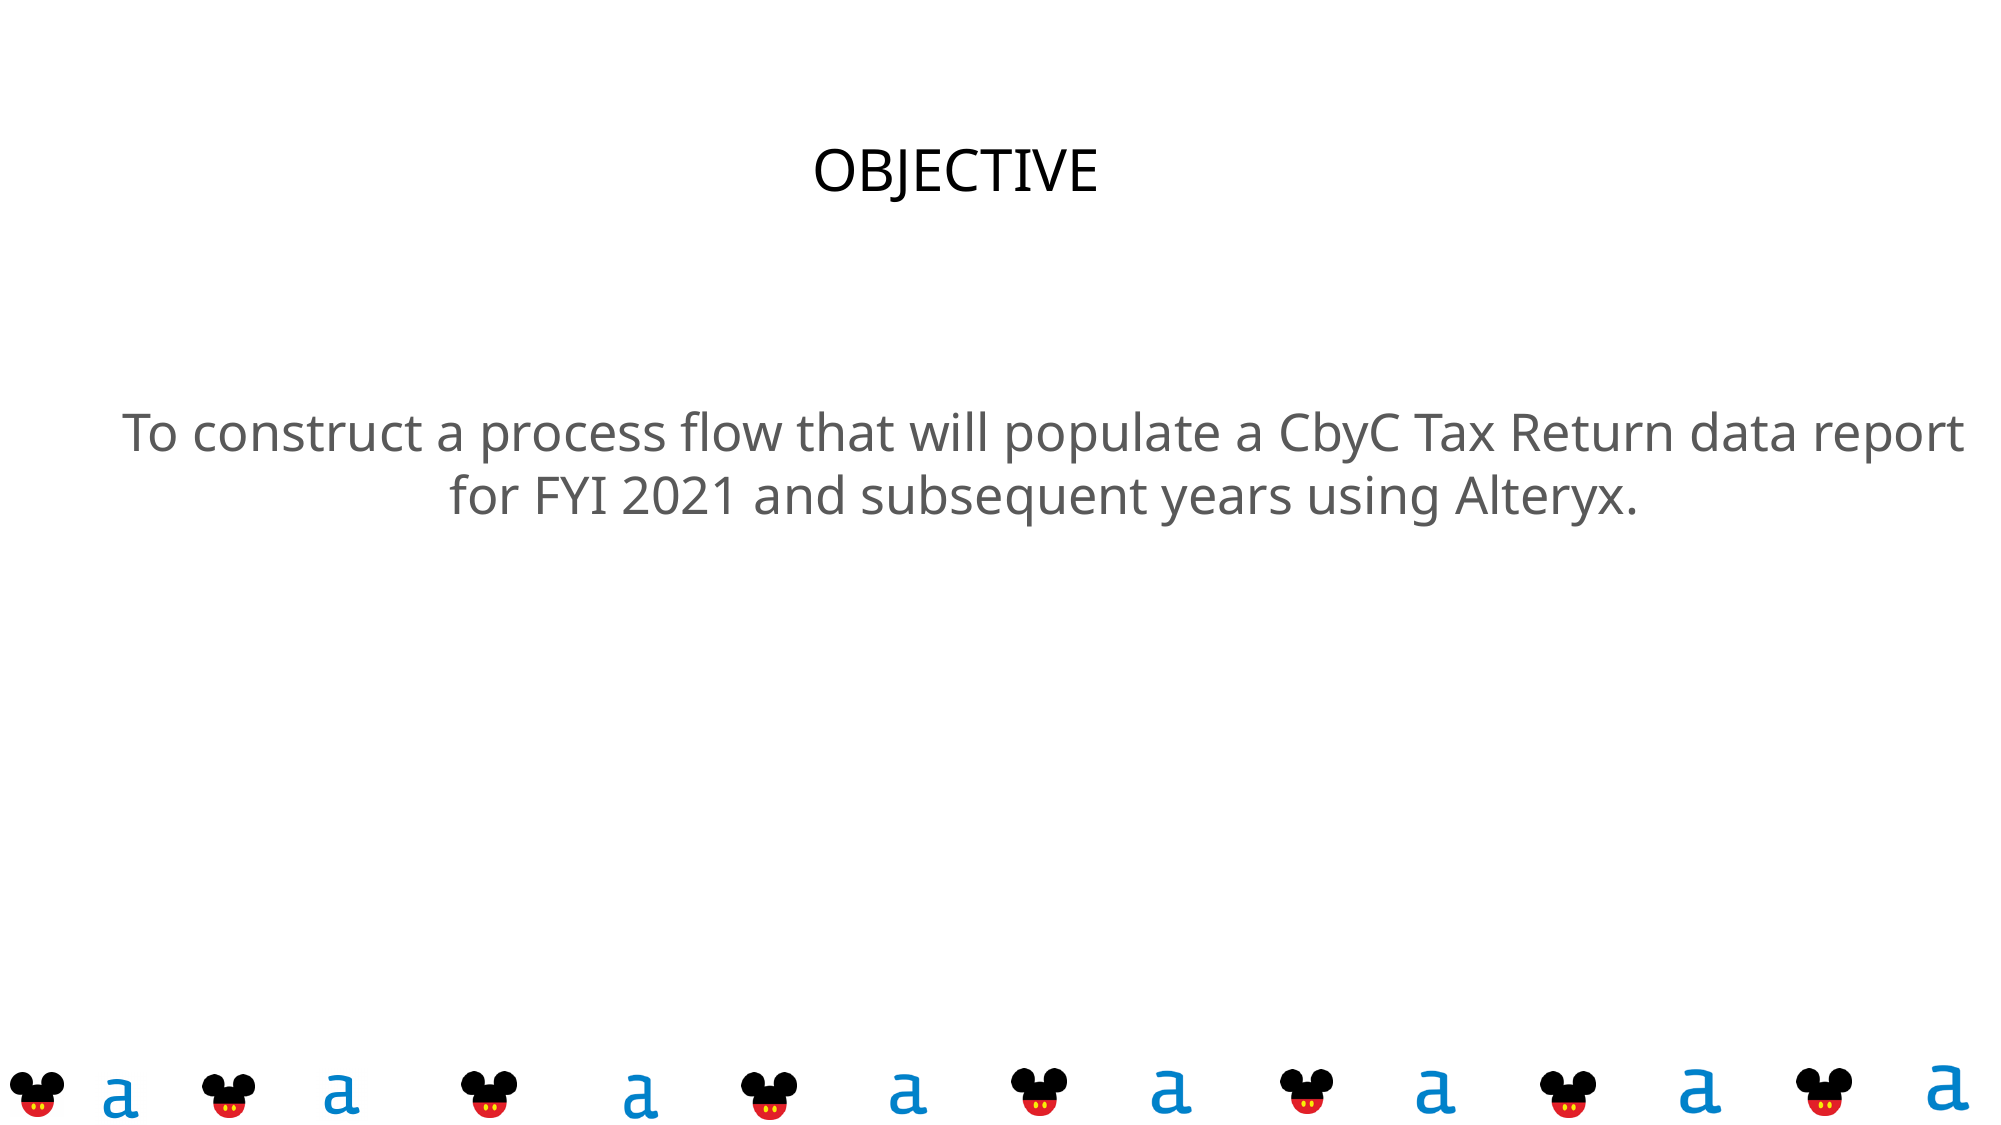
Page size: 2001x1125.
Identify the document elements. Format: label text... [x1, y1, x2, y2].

picture [1670, 1061, 1731, 1121]
picture [1407, 1063, 1466, 1121]
picture [316, 1068, 369, 1121]
text_box To construct a process flow that will populate a CbyC Tax Return data report for FYI 2021 and subsequent years using Alteryx. [96, 392, 1993, 533]
picture [1142, 1063, 1201, 1121]
picture [461, 1071, 517, 1119]
picture [94, 1072, 147, 1125]
picture [10, 1071, 64, 1117]
picture [741, 1072, 797, 1120]
picture [1917, 1057, 1979, 1119]
picture [881, 1067, 936, 1121]
text_box OBJECTIVE [776, 126, 1136, 211]
picture [1280, 1069, 1334, 1114]
picture [1540, 1071, 1596, 1118]
picture [1011, 1068, 1067, 1116]
picture [1796, 1068, 1852, 1116]
picture [201, 1074, 255, 1118]
picture [615, 1067, 666, 1125]
